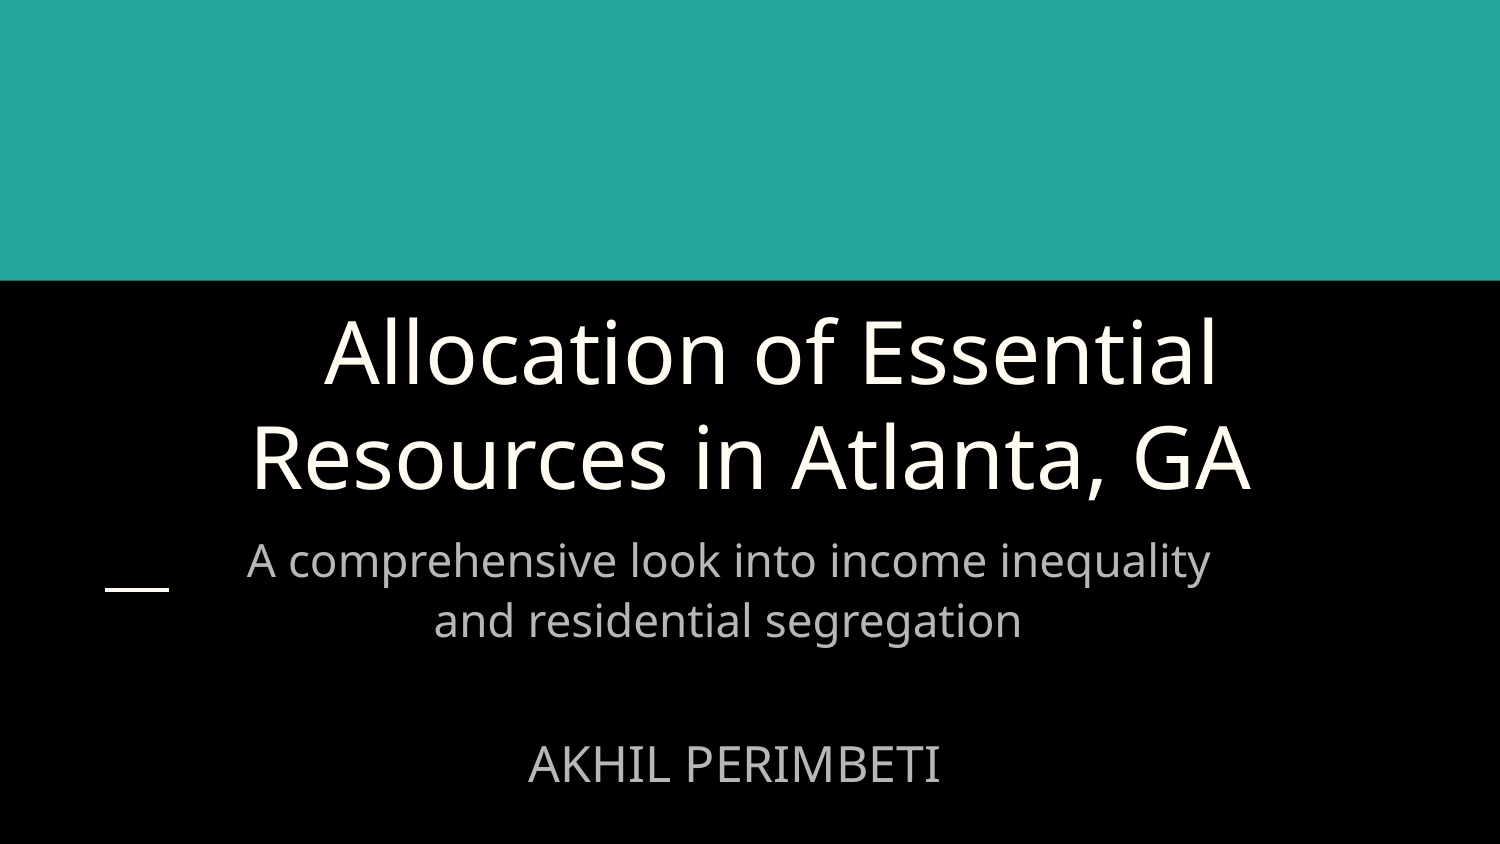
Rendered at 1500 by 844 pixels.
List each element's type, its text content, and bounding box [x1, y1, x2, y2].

title Allocation of Essential Resources in Atlanta, GA [84, 272, 1416, 517]
subtitle A comprehensive look into income inequality and residential segregation AKHIL PERIMBETI [36, 517, 1434, 700]
